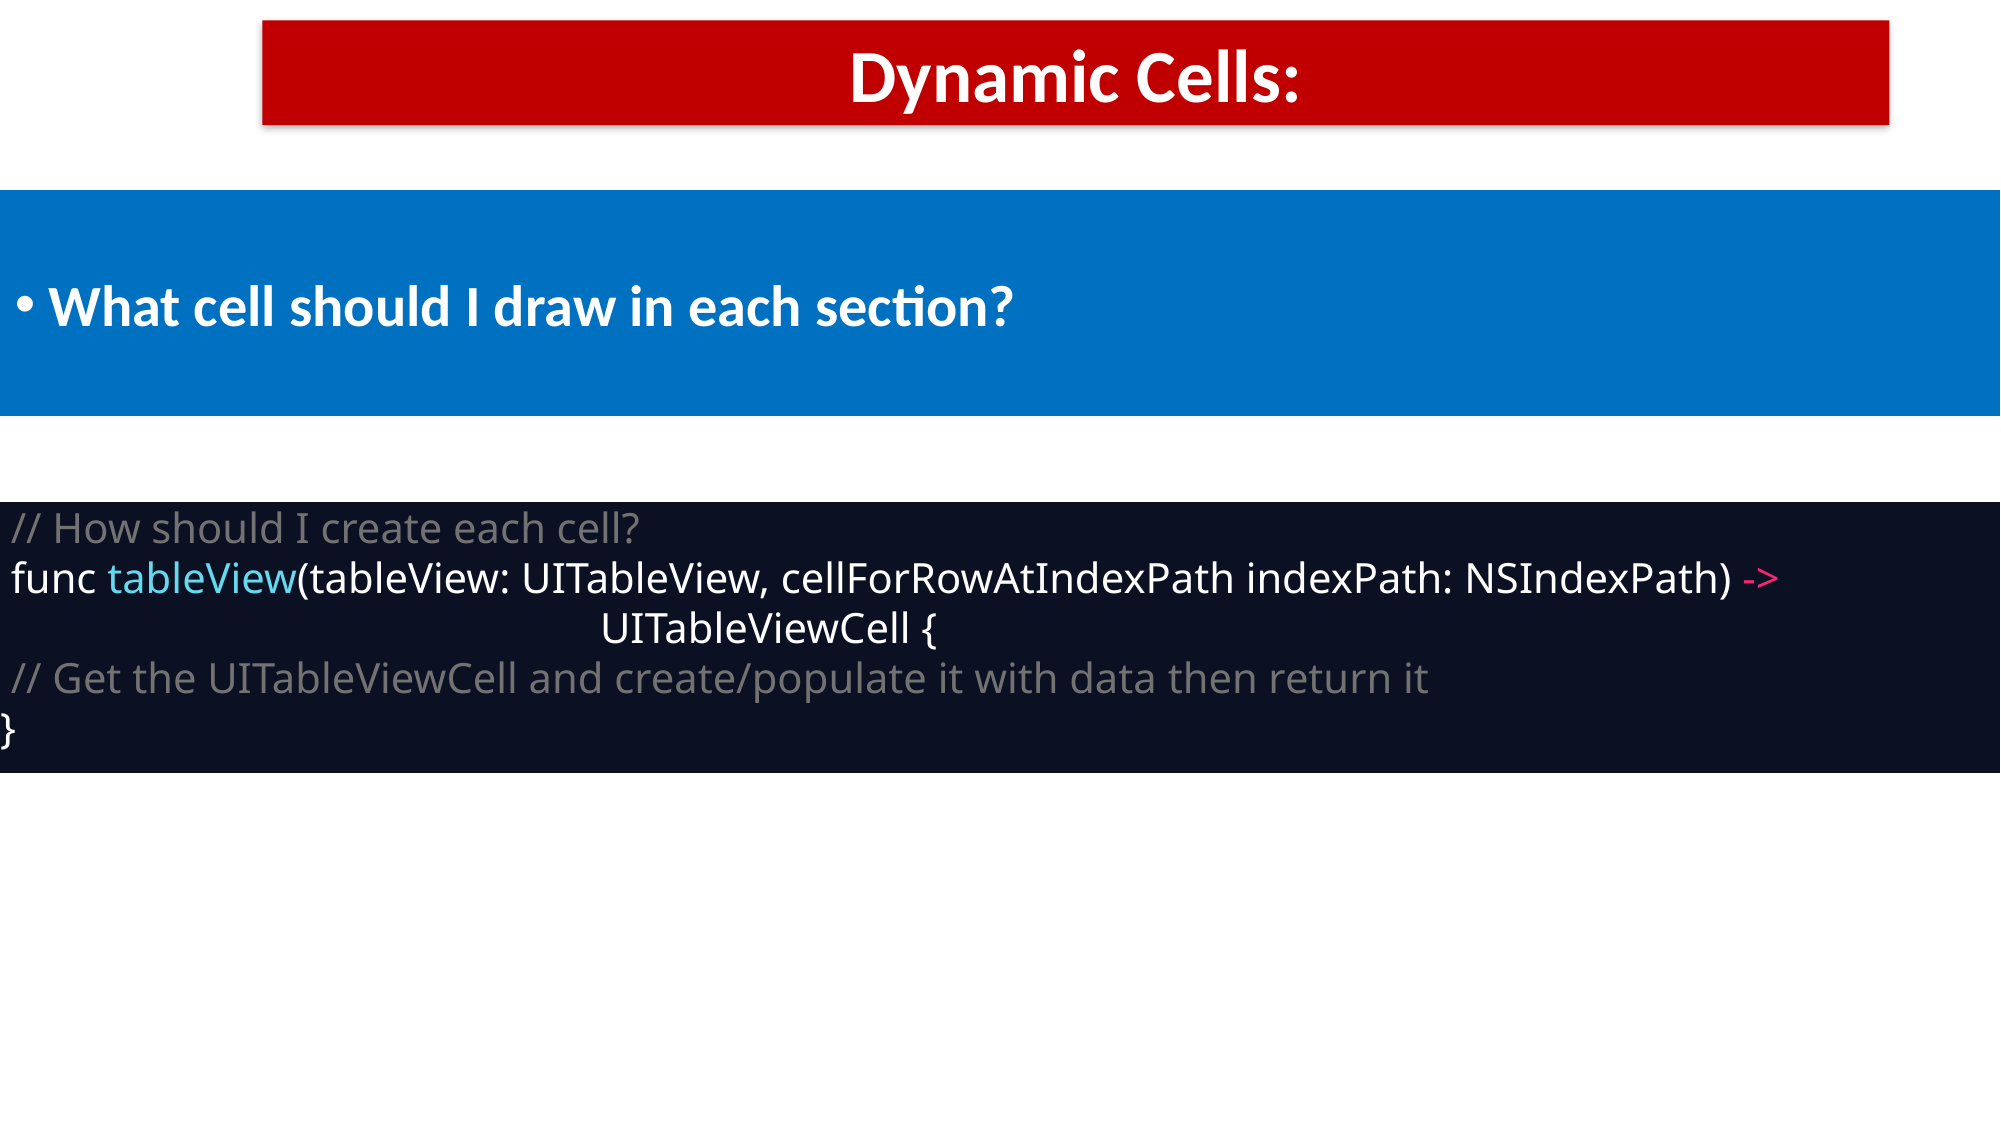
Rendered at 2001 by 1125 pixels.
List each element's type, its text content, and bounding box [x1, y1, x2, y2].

text_box Dynamic Cells: [262, 20, 1890, 126]
text_box What cell should I draw in each section? [0, 190, 2000, 416]
text_box // How should I create each cell? func tableView(tableView: UITableView, cellForRowAtIndexPath indexPath: NSIndexPath) -> UITableViewCell { // Get the UITableViewCell and create/populate it with data then return it } [0, 502, 2000, 773]
